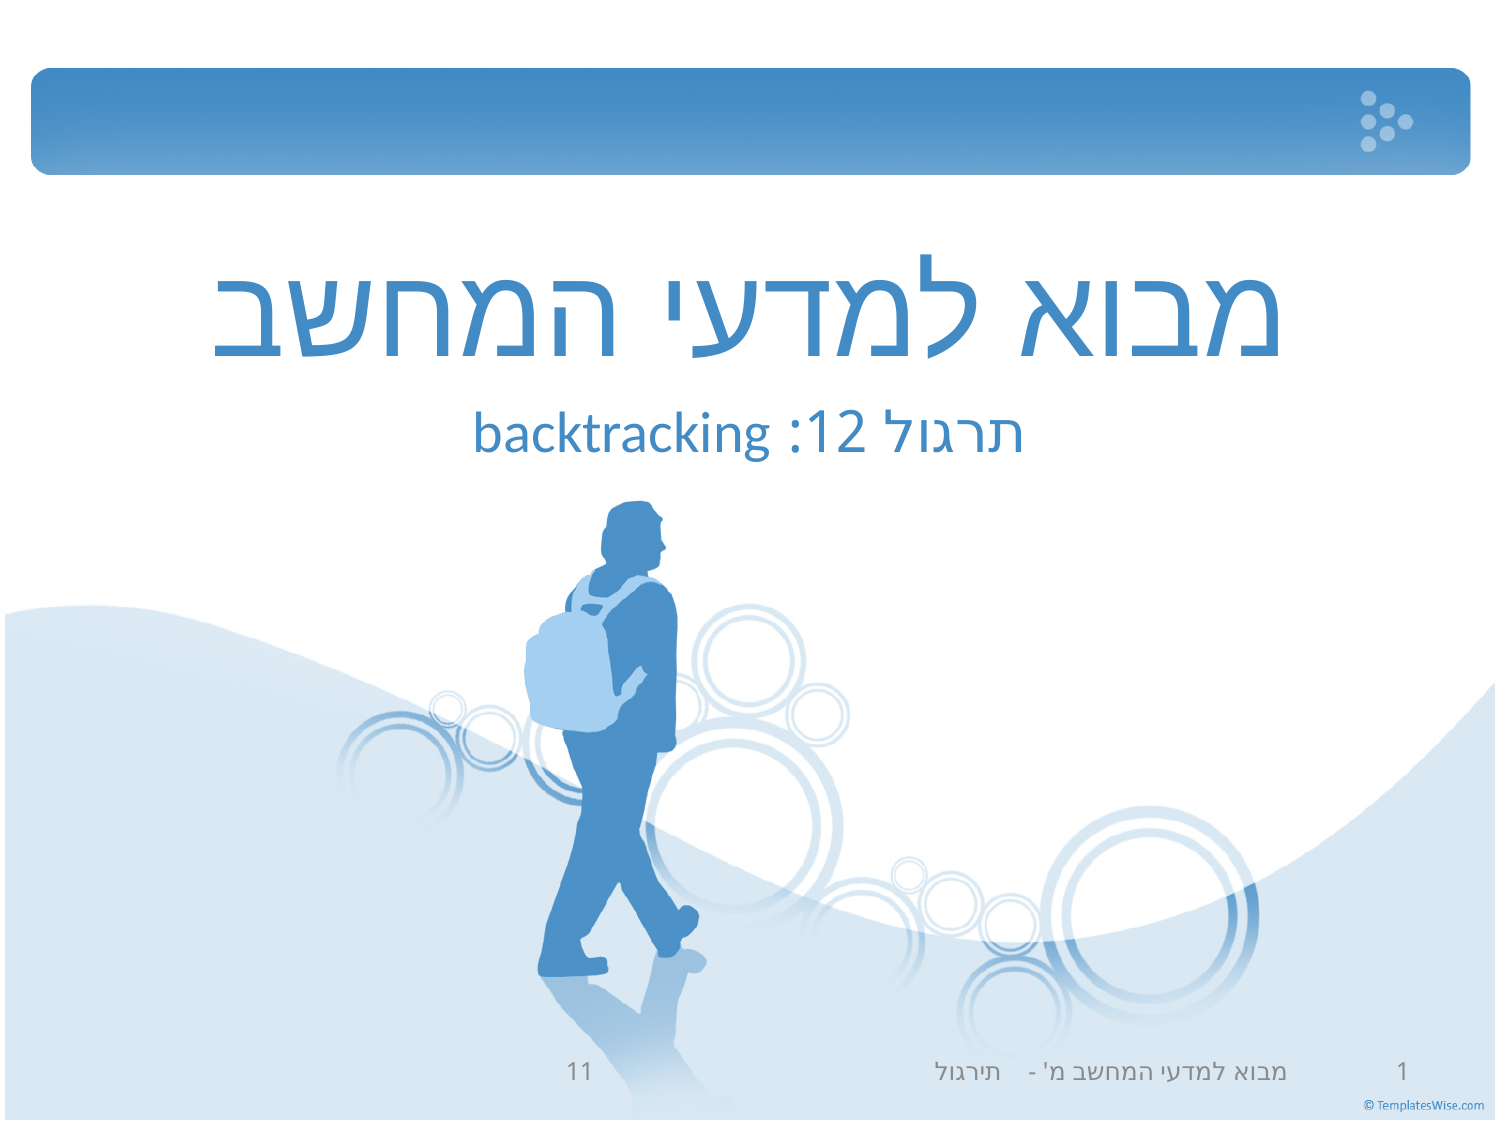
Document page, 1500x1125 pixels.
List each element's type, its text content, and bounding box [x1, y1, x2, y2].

footer מבוא למדעי המחשב מ' - תירגול 11 [512, 1042, 988, 1103]
picture [0, 0, 1500, 1125]
slide_number 1 [1074, 1042, 1425, 1103]
subtitle תרגול 12: backtracking [225, 386, 1275, 516]
